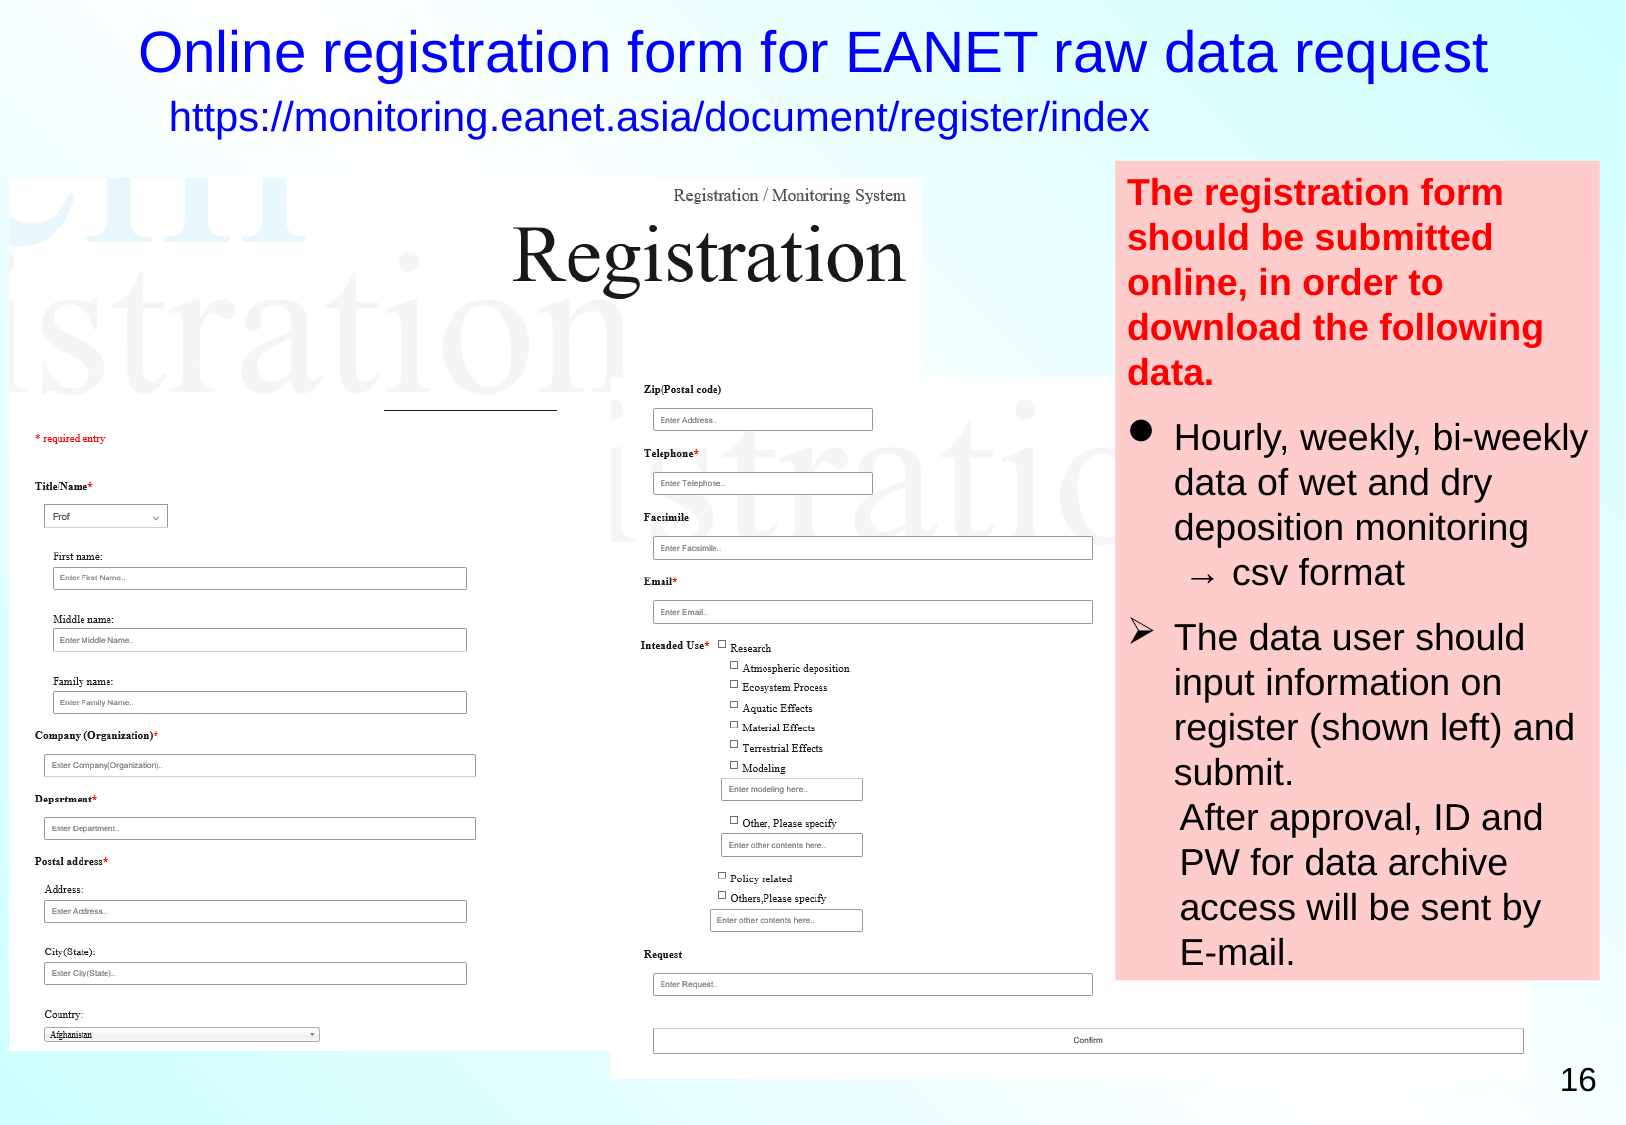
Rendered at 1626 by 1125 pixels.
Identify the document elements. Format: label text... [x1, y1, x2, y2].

text_box The registration form should be submitted online, in order to download the following data. Hourly, weekly, bi-weekly data of wet and dry deposition monitoring → csv format The data user should input information on register (shown left) and submit. After approval, ID and PW for data archive access will be sent by E-mail. [1115, 160, 1600, 981]
picture [9, 177, 1530, 1079]
text_box 16 [1487, 1050, 1625, 1106]
text_box Online registration form for EANET raw data request [69, 7, 1560, 92]
text_box https://monitoring.eanet.asia/document/register/index [154, 82, 1182, 147]
